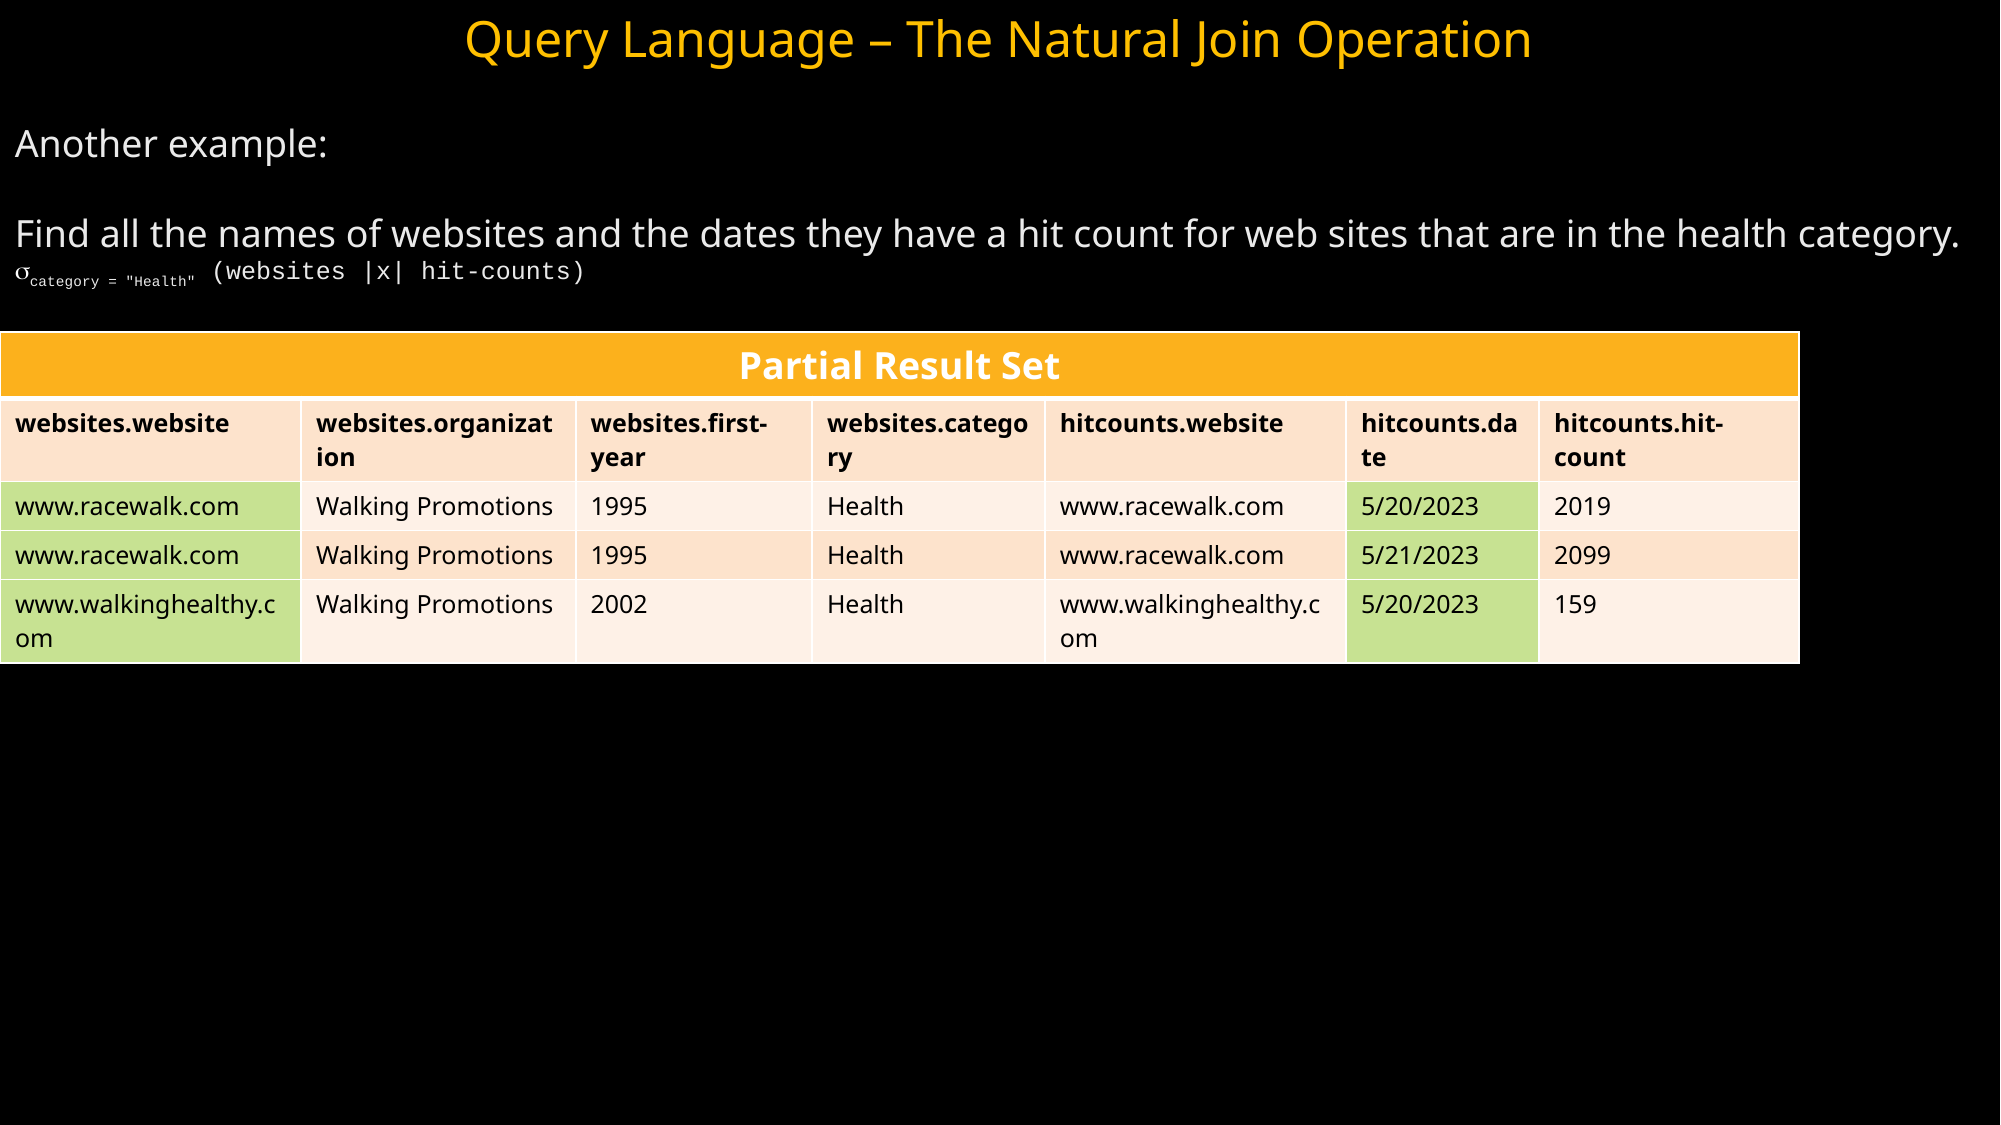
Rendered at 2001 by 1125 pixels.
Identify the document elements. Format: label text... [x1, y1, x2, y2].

table_cell Health [813, 580, 1044, 662]
table_cell 2099 [1540, 531, 1798, 579]
table_cell www.walkinghealthy.com [1046, 580, 1345, 662]
table_cell www.walkinghealthy.com [1, 580, 300, 662]
text_box Query Language – The Natural Join Operation [0, 0, 2000, 75]
table_cell www.racewalk.com [1046, 531, 1345, 579]
table_cell 5/21/2023 [1347, 531, 1538, 579]
table_cell hitcounts.hit-count [1540, 401, 1798, 481]
table_cell websites.organization [302, 401, 575, 481]
table_cell 5/20/2023 [1347, 580, 1538, 662]
table_cell 2019 [1540, 482, 1798, 530]
table_cell 2002 [577, 580, 811, 662]
table_cell websites.website [1, 401, 300, 481]
table_cell Walking Promotions [302, 580, 575, 662]
table_cell Walking Promotions [302, 482, 575, 530]
table_cell 5/20/2023 [1347, 482, 1538, 530]
table_cell www.racewalk.com [1, 531, 300, 579]
table_cell 159 [1540, 580, 1798, 662]
table_cell websites.category [813, 401, 1044, 481]
table_cell www.racewalk.com [1, 482, 300, 530]
table_cell 1995 [577, 531, 811, 579]
table_cell Walking Promotions [302, 531, 575, 579]
table_cell Health [813, 482, 1044, 530]
table_cell websites.first-year [577, 401, 811, 481]
text_box Another example: Find all the names of websites and the dates they have a hit count for web sites that are in the health category. category = "Health" (websites |x| hit-counts) [0, 112, 1999, 246]
table_cell Health [813, 531, 1044, 579]
table_cell 1995 [577, 482, 811, 530]
table_cell hitcounts.date [1347, 401, 1538, 481]
table_cell www.racewalk.com [1046, 482, 1345, 530]
table_header Partial Result Set [1, 333, 1798, 396]
table_cell hitcounts.website [1046, 401, 1345, 481]
